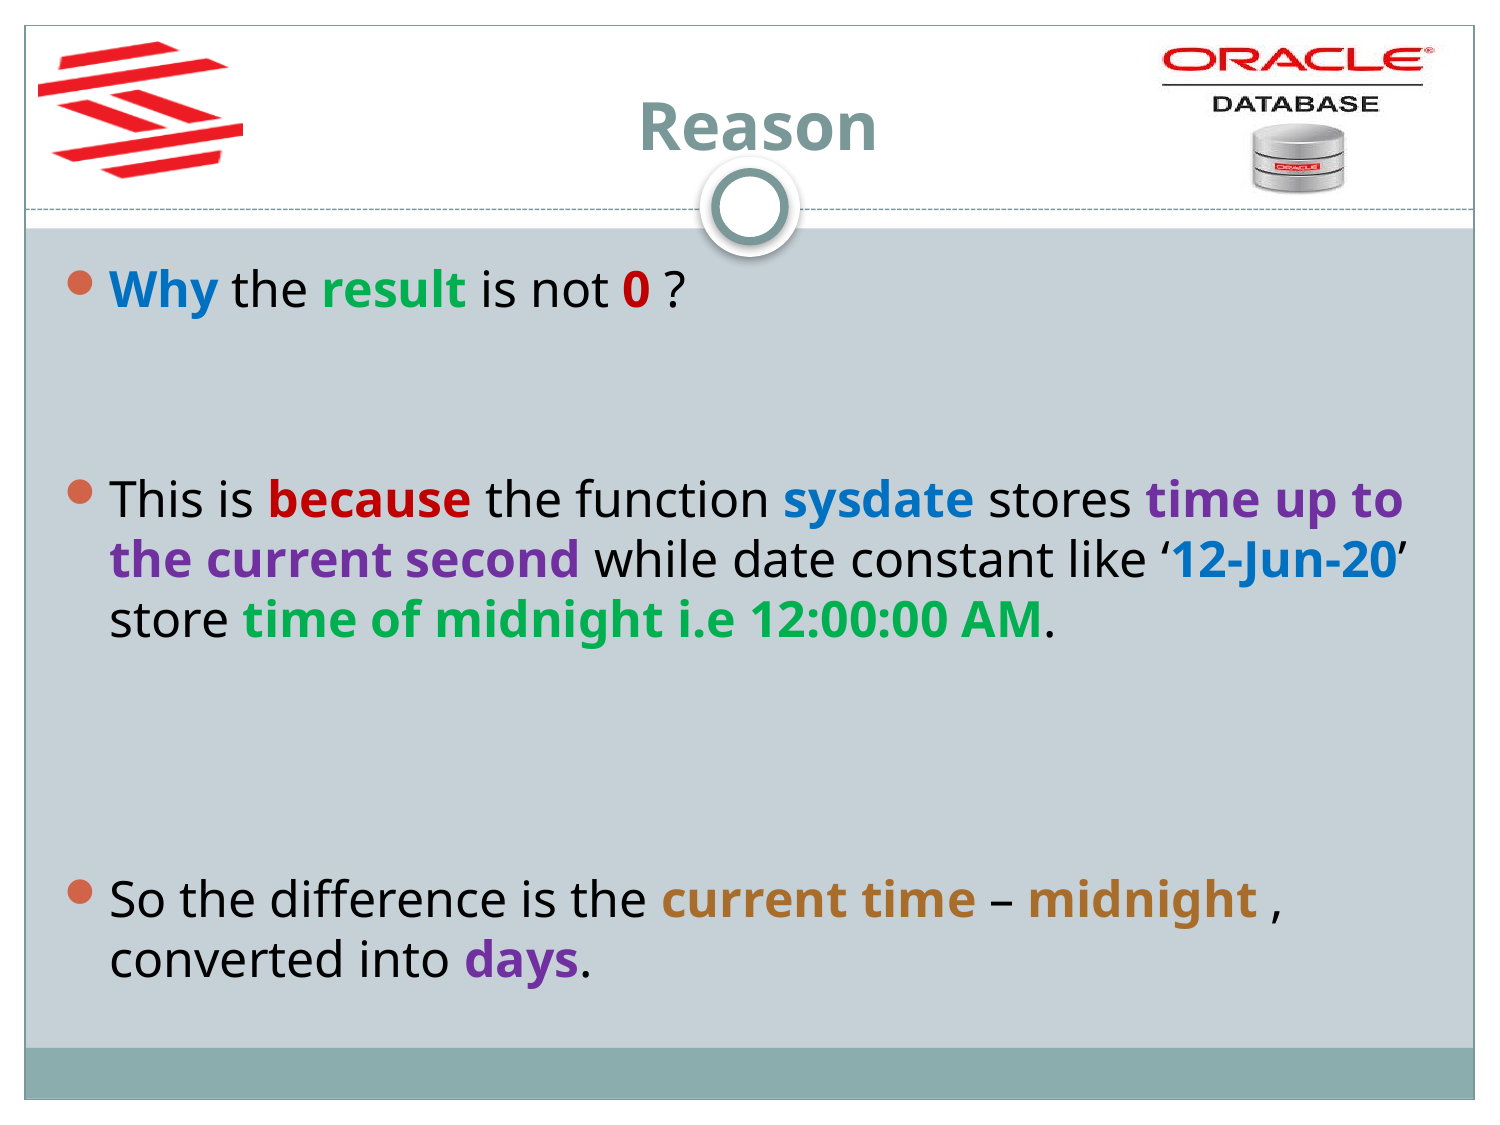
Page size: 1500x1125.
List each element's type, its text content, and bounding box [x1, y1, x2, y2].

list Why the result is not 0 ? This is because the function sysdate stores time up to the current second while date constant like ‘12-Jun-20’ store time of midnight i.e 12:00:00 AM. So the difference is the current time – midnight , converted into days. [49, 250, 1445, 1047]
picture [1148, 34, 1453, 200]
title Reason [248, 46, 1141, 172]
picture [37, 40, 243, 185]
